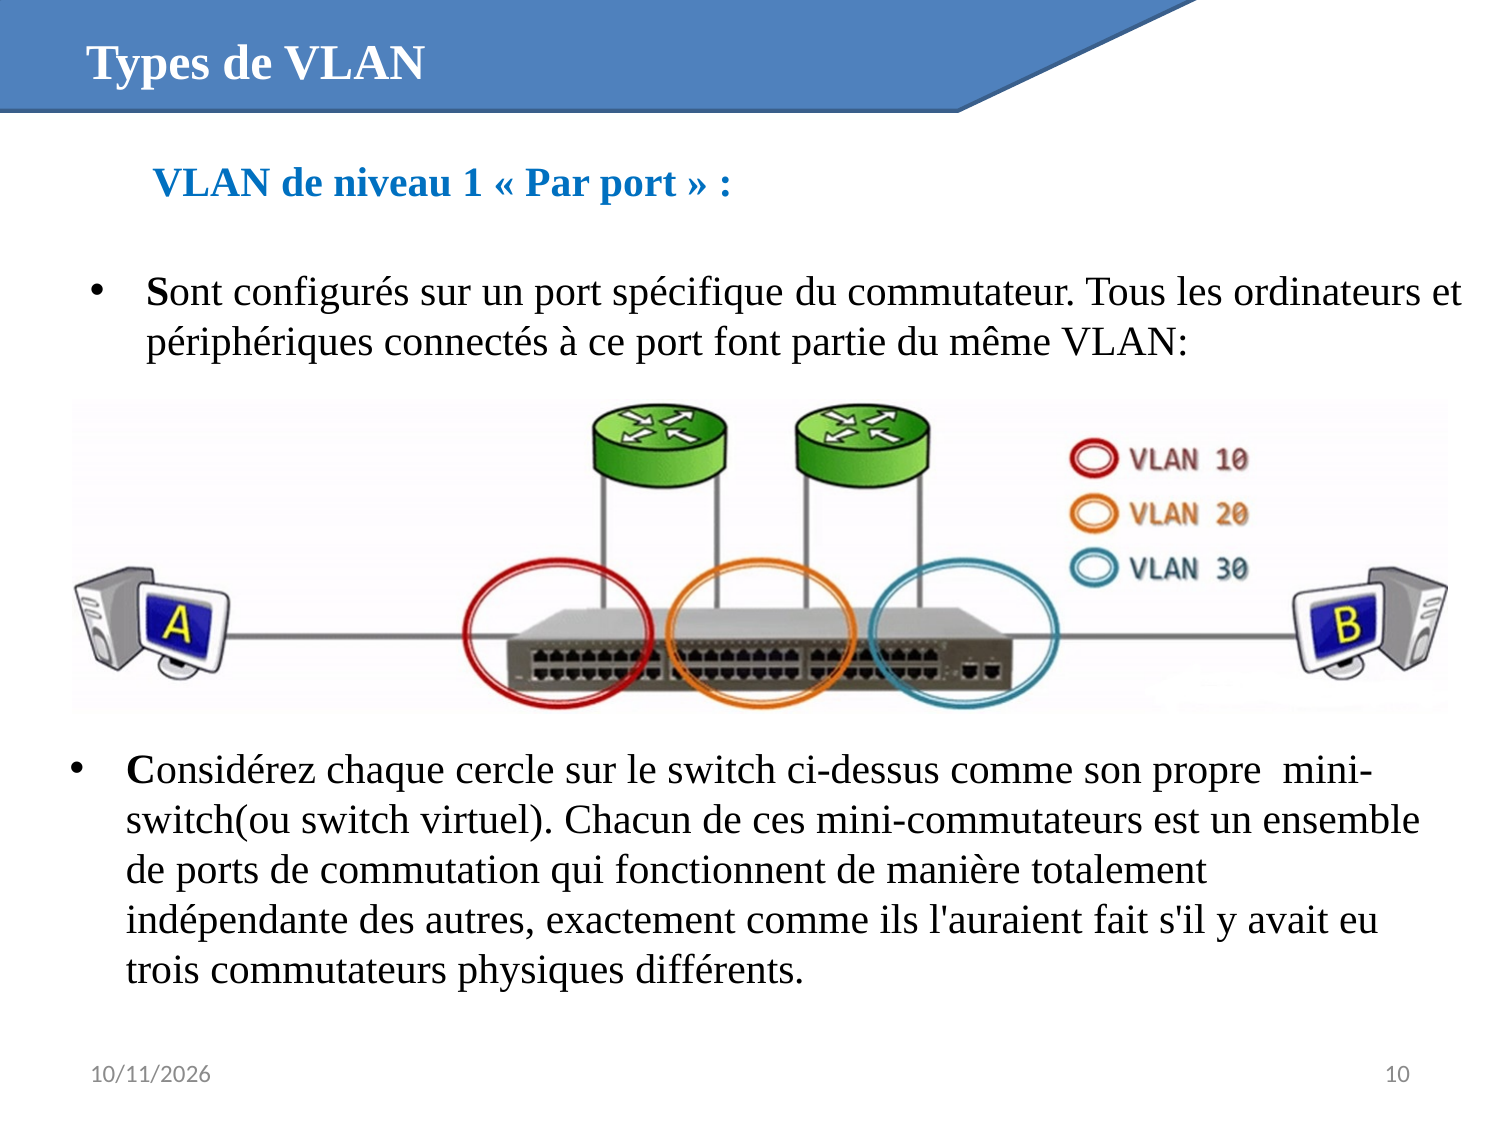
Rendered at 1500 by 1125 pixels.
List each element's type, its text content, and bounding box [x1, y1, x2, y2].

text_box VLAN de niveau 1 « Par port » : [137, 146, 1013, 212]
text_box Types de VLAN [49, 22, 713, 98]
picture [71, 399, 1448, 714]
text_box [0, 0, 1197, 113]
text_box Sont configurés sur un port spécifique du commutateur. Tous les ordinateurs et périphériques connectés à ce port font partie du même VLAN: [74, 256, 1500, 372]
text_box Considérez chaque cercle sur le switch ci-dessus comme son propre mini-switch(ou switch virtuel). Chacun de ces mini-commutateurs est un ensemble de ports de commutation qui fonctionnent de manière totalement indépendante des autres, exactement comme ils l'auraient fait s'il y avait eu trois commutateurs physiques différents. [54, 734, 1446, 1000]
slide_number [75, 1042, 425, 1103]
slide_number 10 [1074, 1042, 1425, 1103]
